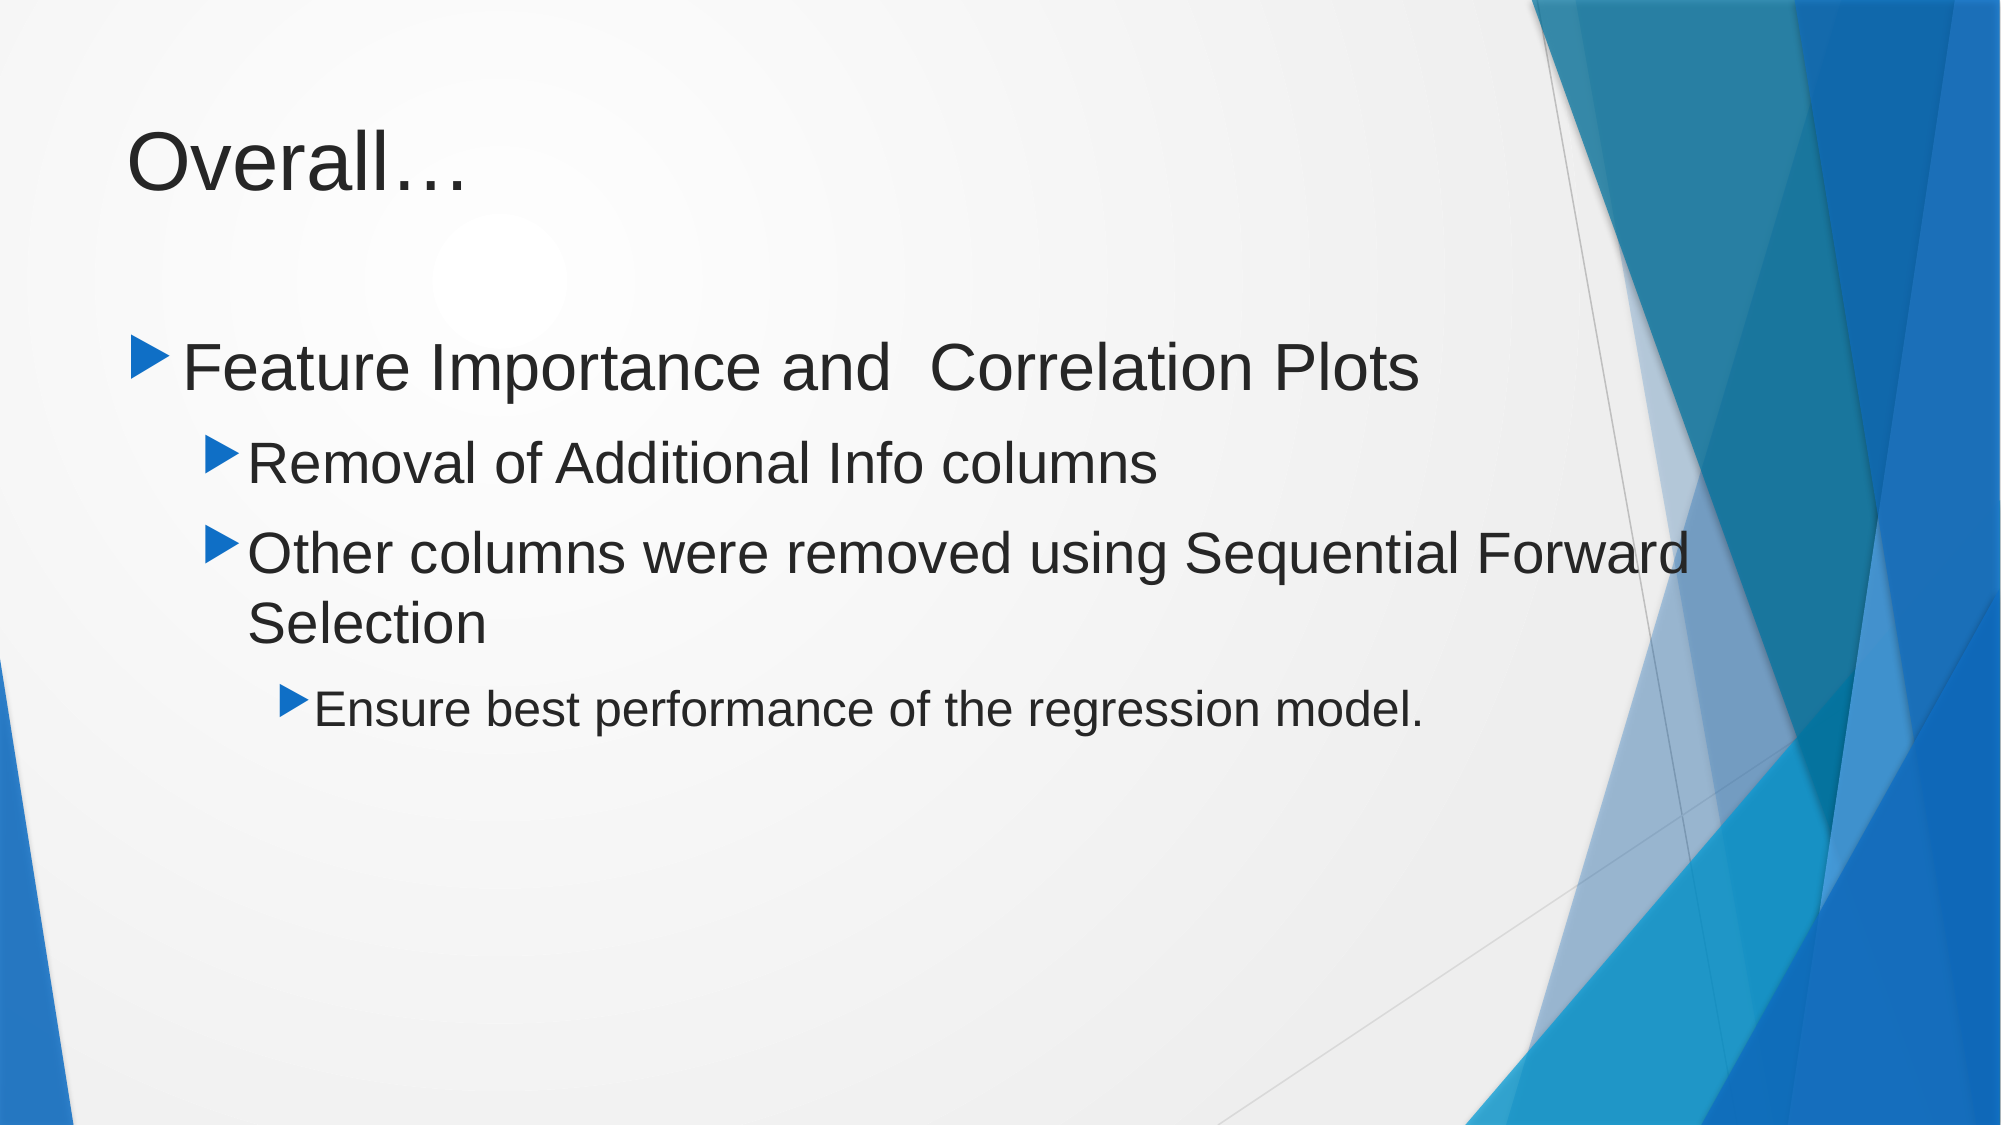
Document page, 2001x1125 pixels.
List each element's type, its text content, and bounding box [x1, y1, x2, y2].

list Feature Importance and Correlation Plots Removal of Additional Info columns Other columns were removed using Sequential Forward Selection Ensure best performance of the regression model. [111, 316, 1722, 954]
title Overall… [111, 99, 1522, 316]
